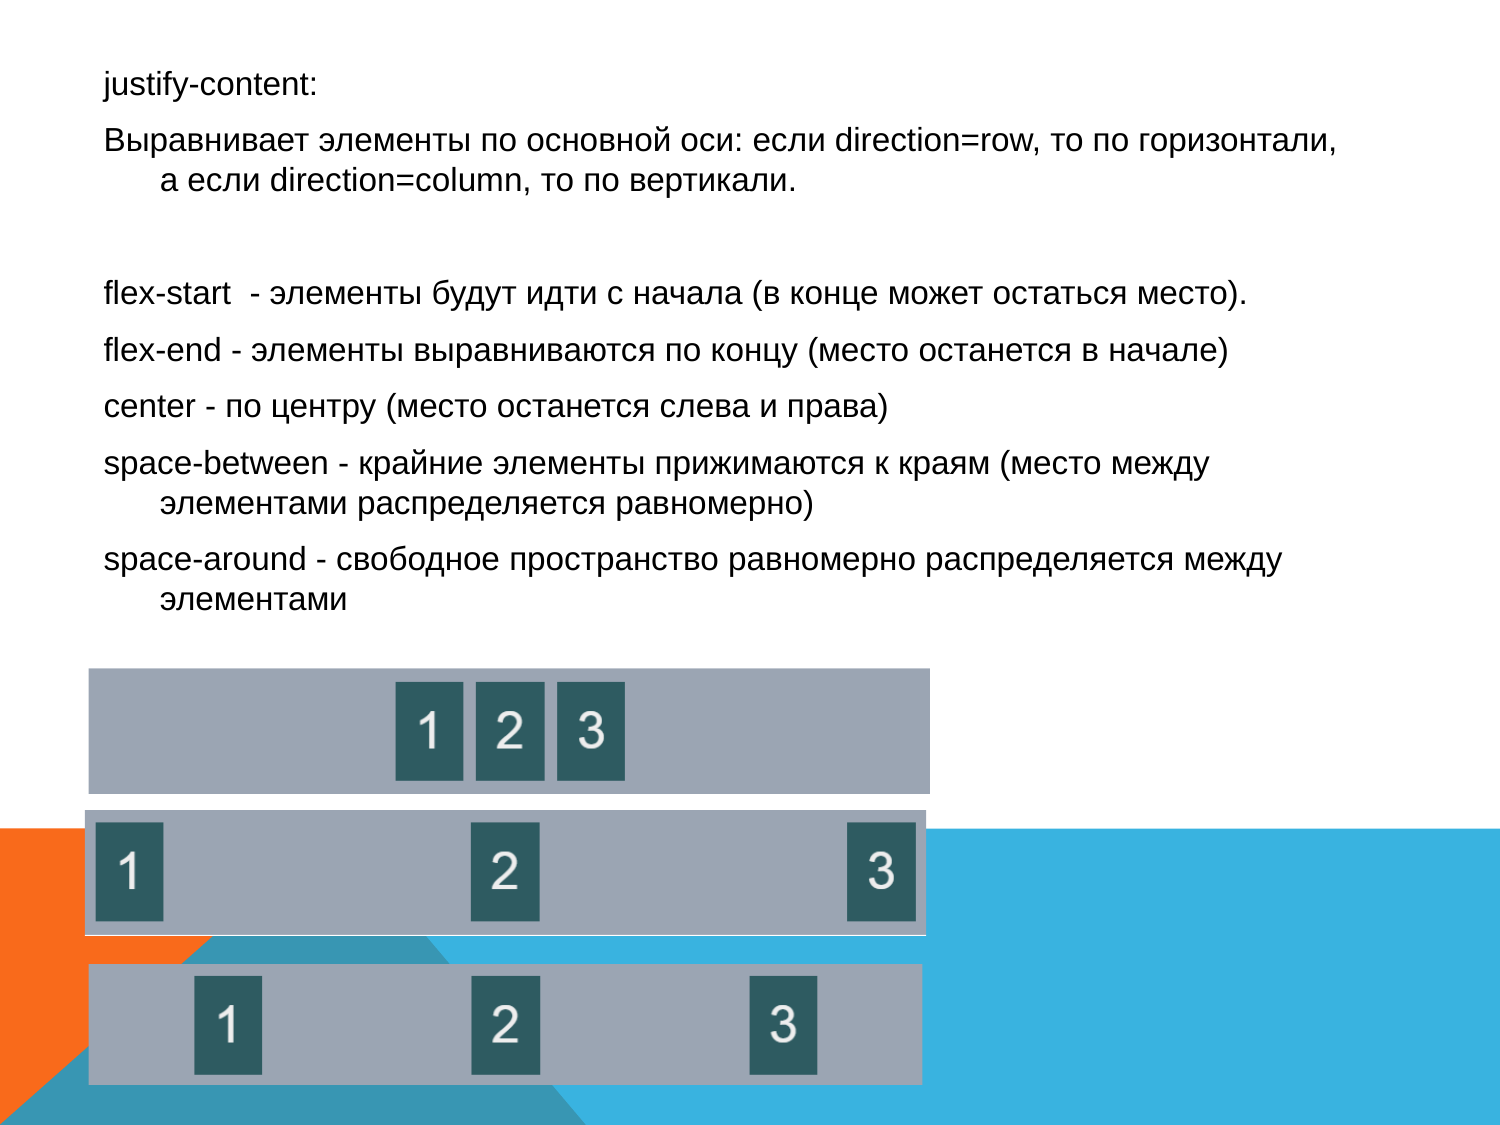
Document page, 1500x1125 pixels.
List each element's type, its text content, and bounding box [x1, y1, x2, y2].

picture [84, 810, 927, 936]
list justify-content: Выравнивает элементы по основной оси: если direction=row, то по горизонтали, а если direction=column, то по вертикали. flex-start - элементы будут идти с начала (в конце может остаться место). flex-end - элементы выравниваются по концу (место останется в начале) center - по центру (место останется слева и права) space-between - крайние элементы прижимаются к краям (место между элементами распределяется равномерно) space-around - свободное пространство равномерно распределяется между элементами [88, 54, 1369, 768]
picture [88, 963, 923, 1085]
picture [88, 668, 931, 794]
